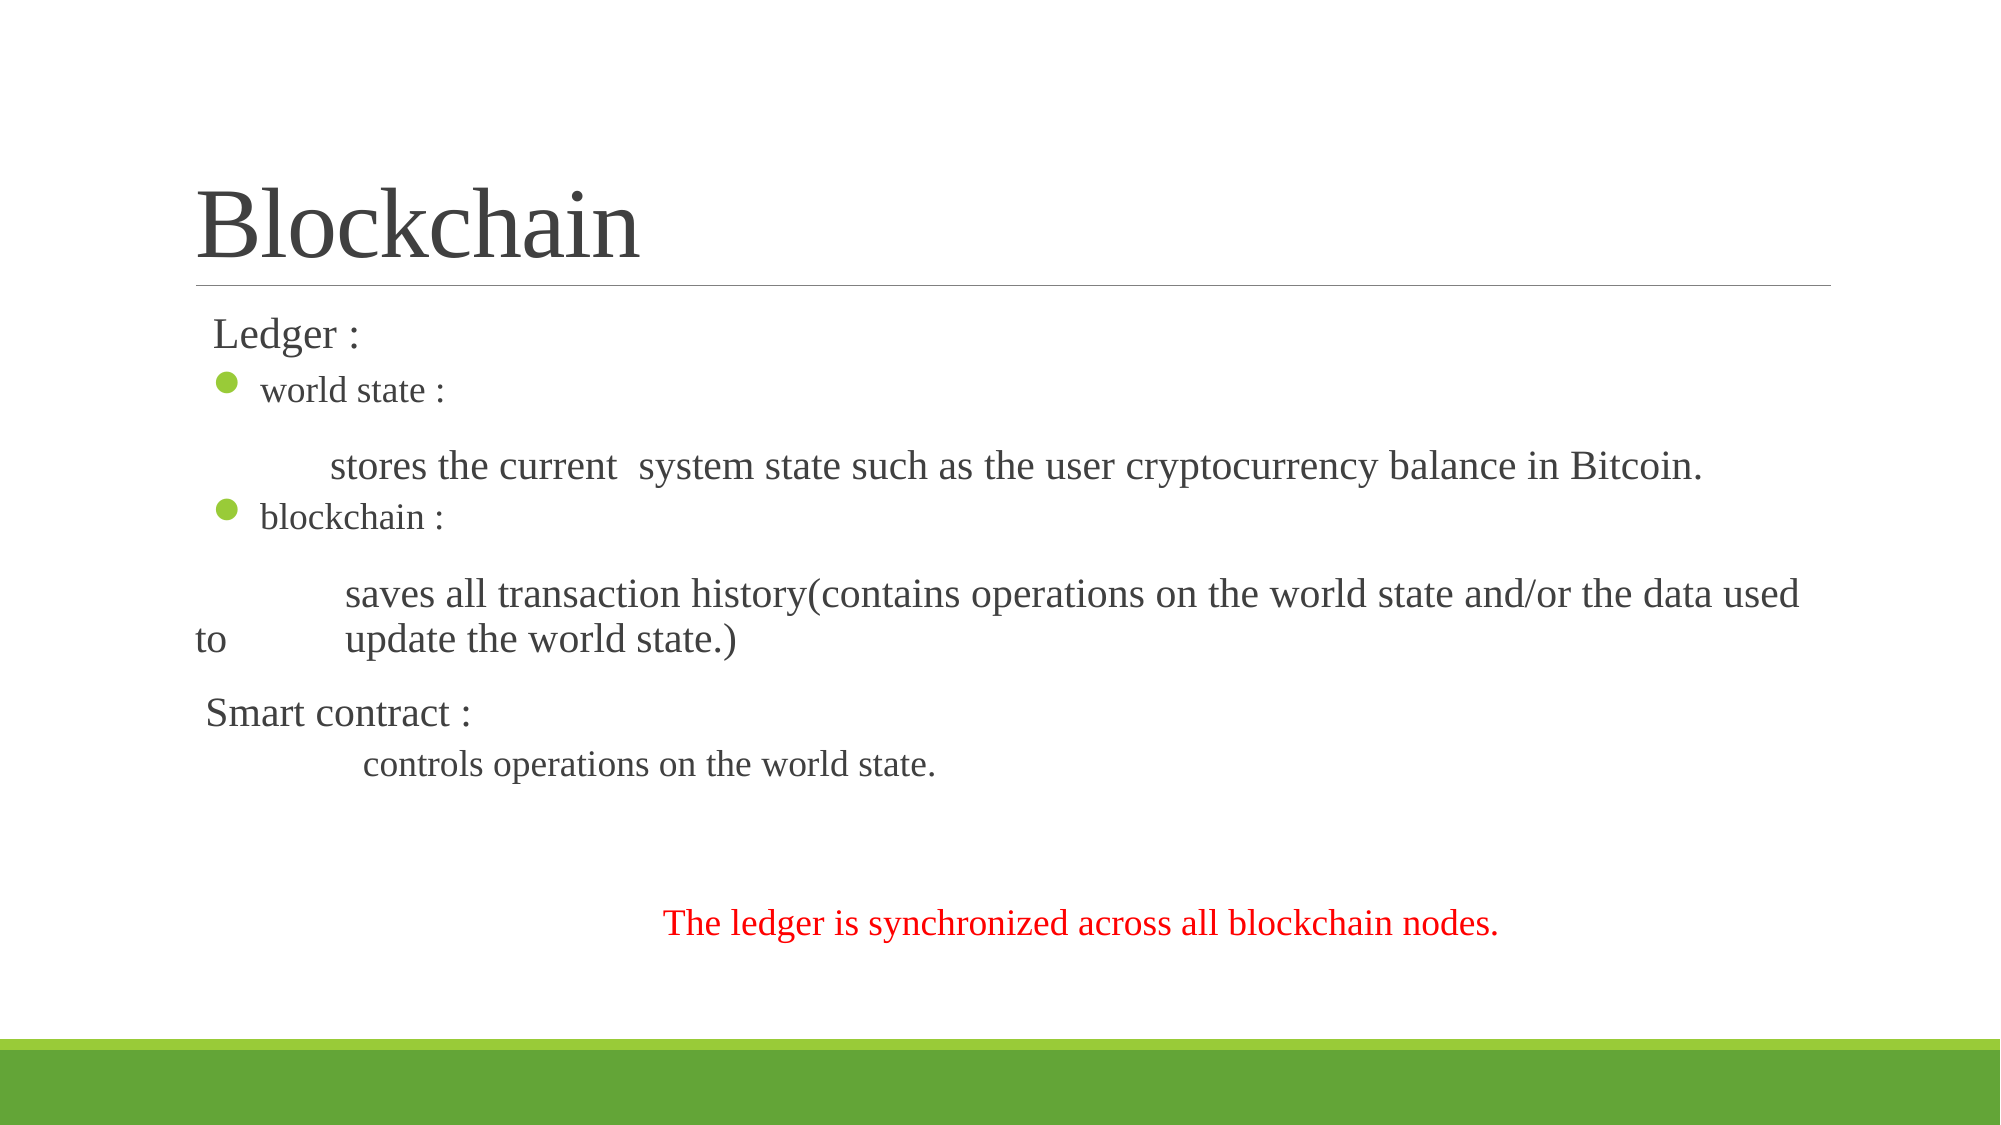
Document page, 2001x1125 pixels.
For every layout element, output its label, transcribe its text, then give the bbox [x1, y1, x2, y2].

list Ledger : world state : stores the current system state such as the user cryptocurrency balance in Bitcoin. blockchain : saves all transaction history(contains operations on the world state and/or the data used to update the world state.) Smart contract : controls operations on the world state. The ledger is synchronized across all blockchain nodes. [180, 302, 1830, 963]
title Blockchain [180, 47, 1830, 285]
